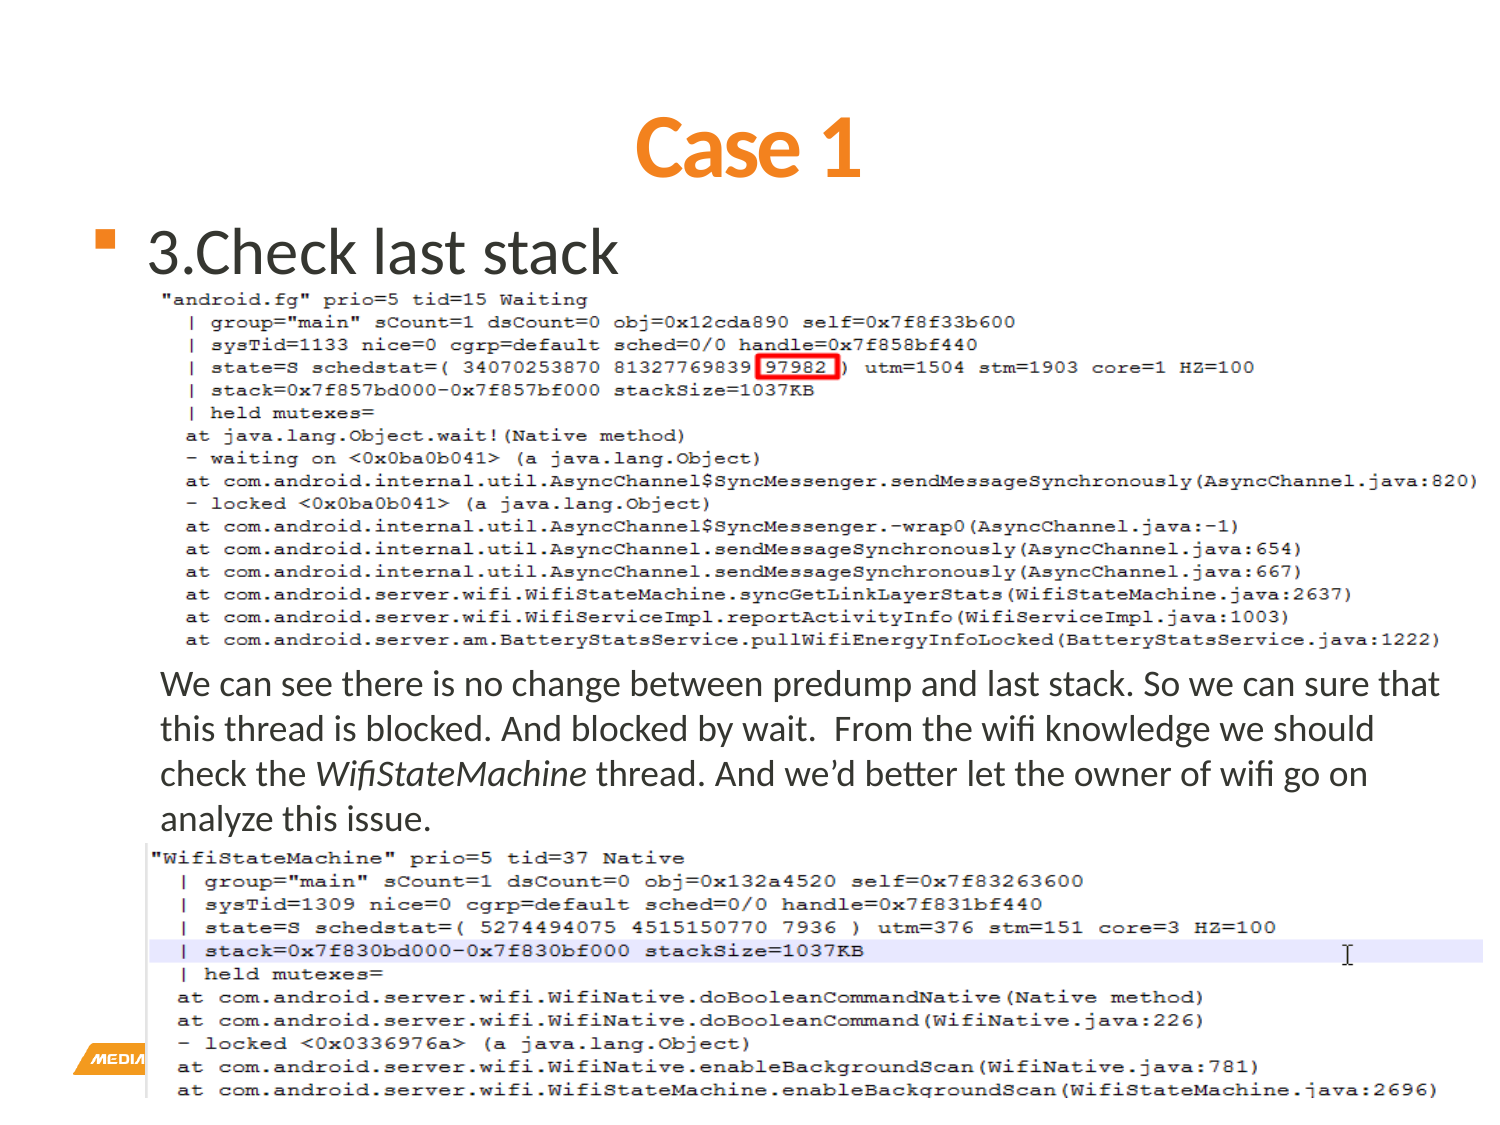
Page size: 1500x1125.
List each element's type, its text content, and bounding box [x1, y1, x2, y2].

list 3.Check last stack [75, 200, 1425, 904]
text_box We can see there is no change between predump and last stack. So we can sure that this thread is blocked. And blocked by wait. From the wifi knowledge we should check the WifiStateMachine thread. And we’d better let the owner of wifi go on analyze this issue. [145, 651, 1486, 847]
picture [73, 843, 1483, 1099]
title Case 1 [75, 99, 1425, 200]
picture [159, 286, 1500, 650]
